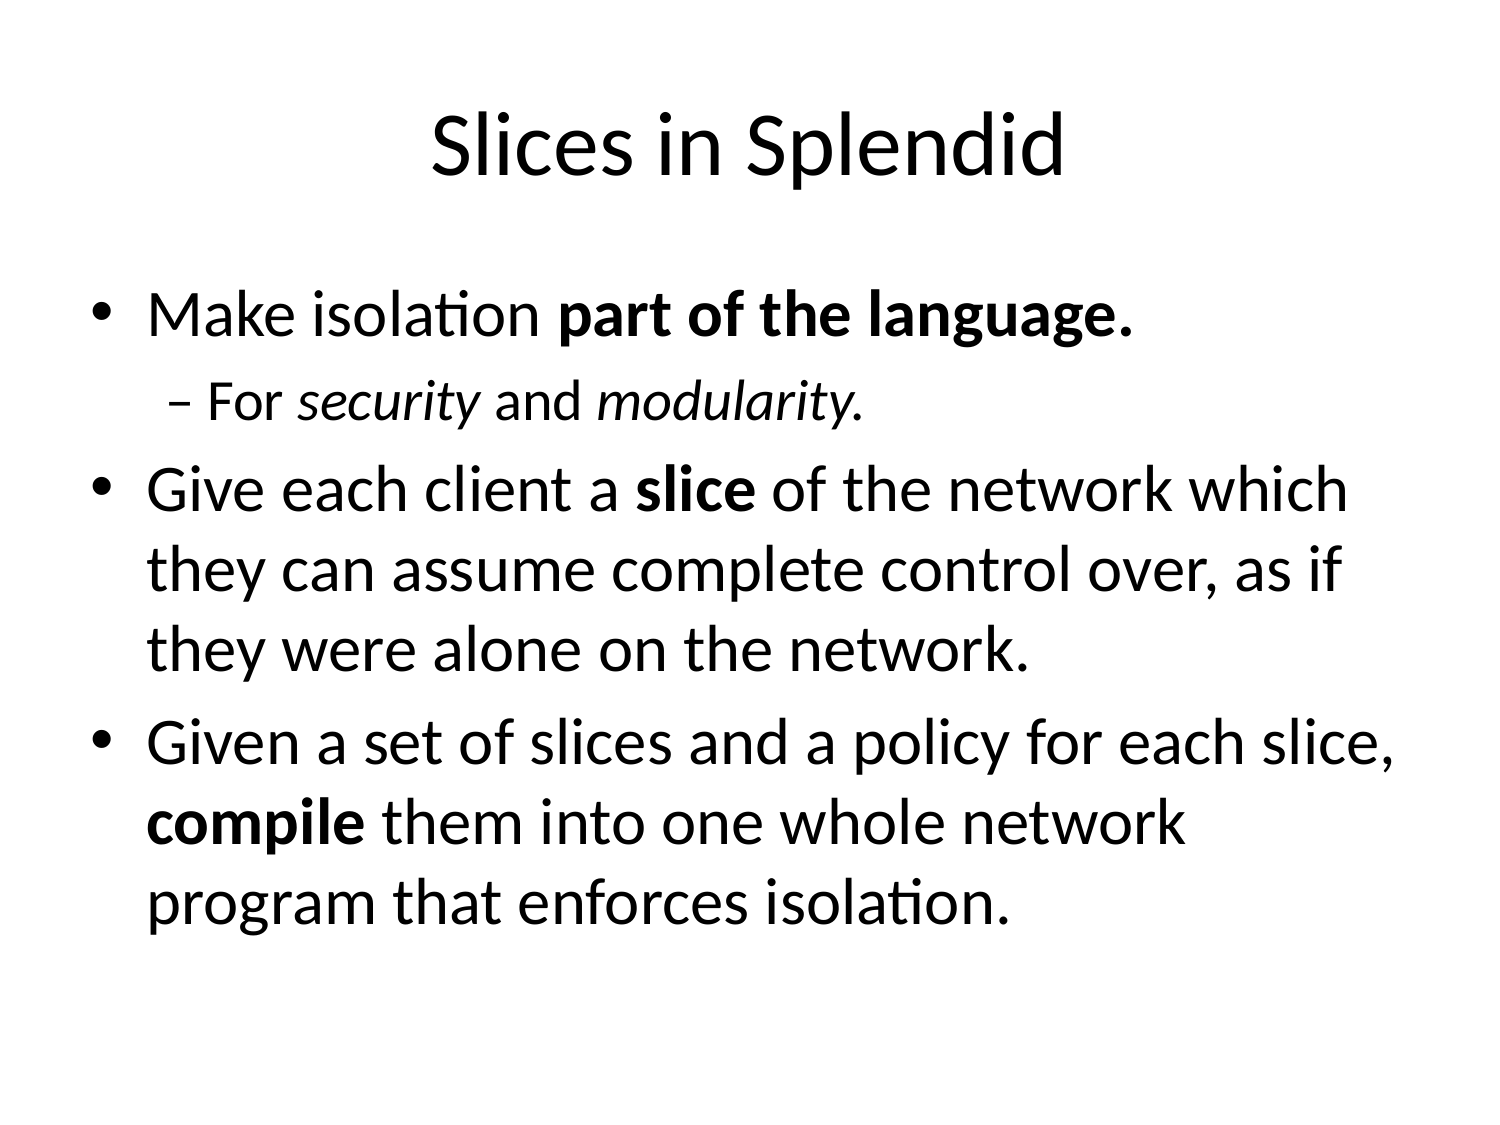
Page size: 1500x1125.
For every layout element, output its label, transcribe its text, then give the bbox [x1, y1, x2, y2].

title Slices in Splendid [75, 45, 1425, 233]
list Make isolation part of the language. – For security and modularity. Give each client a slice of the network which they can assume complete control over, as if they were alone on the network. Given a set of slices and a policy for each slice, compile them into one whole network program that enforces isolation. [75, 262, 1425, 1005]
